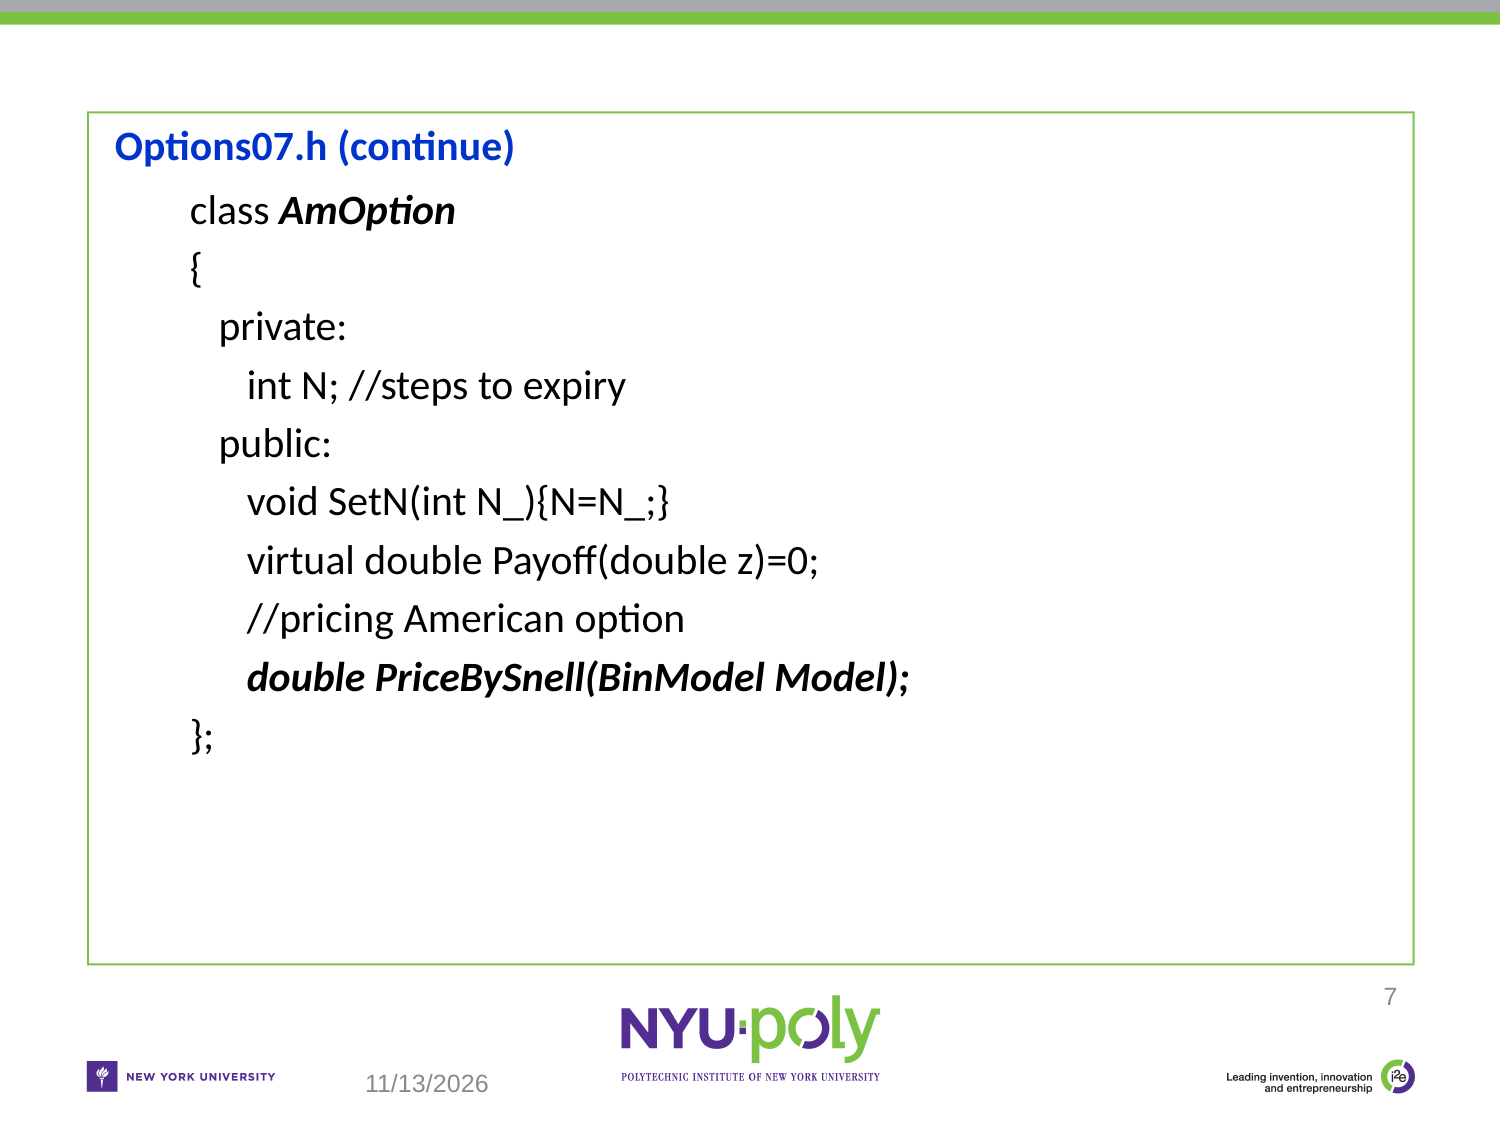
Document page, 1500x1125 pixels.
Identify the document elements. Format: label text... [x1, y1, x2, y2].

picture [0, 0, 1500, 1125]
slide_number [350, 1052, 525, 1113]
title Options07.h (continue) [99, 112, 1400, 174]
list class AmOption { private: int N; //steps to expiry public: void SetN(int N_){N=N_;} virtual double Payoff(double z)=0; //pricing American option double PriceBySnell(BinModel Model); }; [99, 174, 1400, 1005]
slide_number 7 [1062, 965, 1413, 1025]
